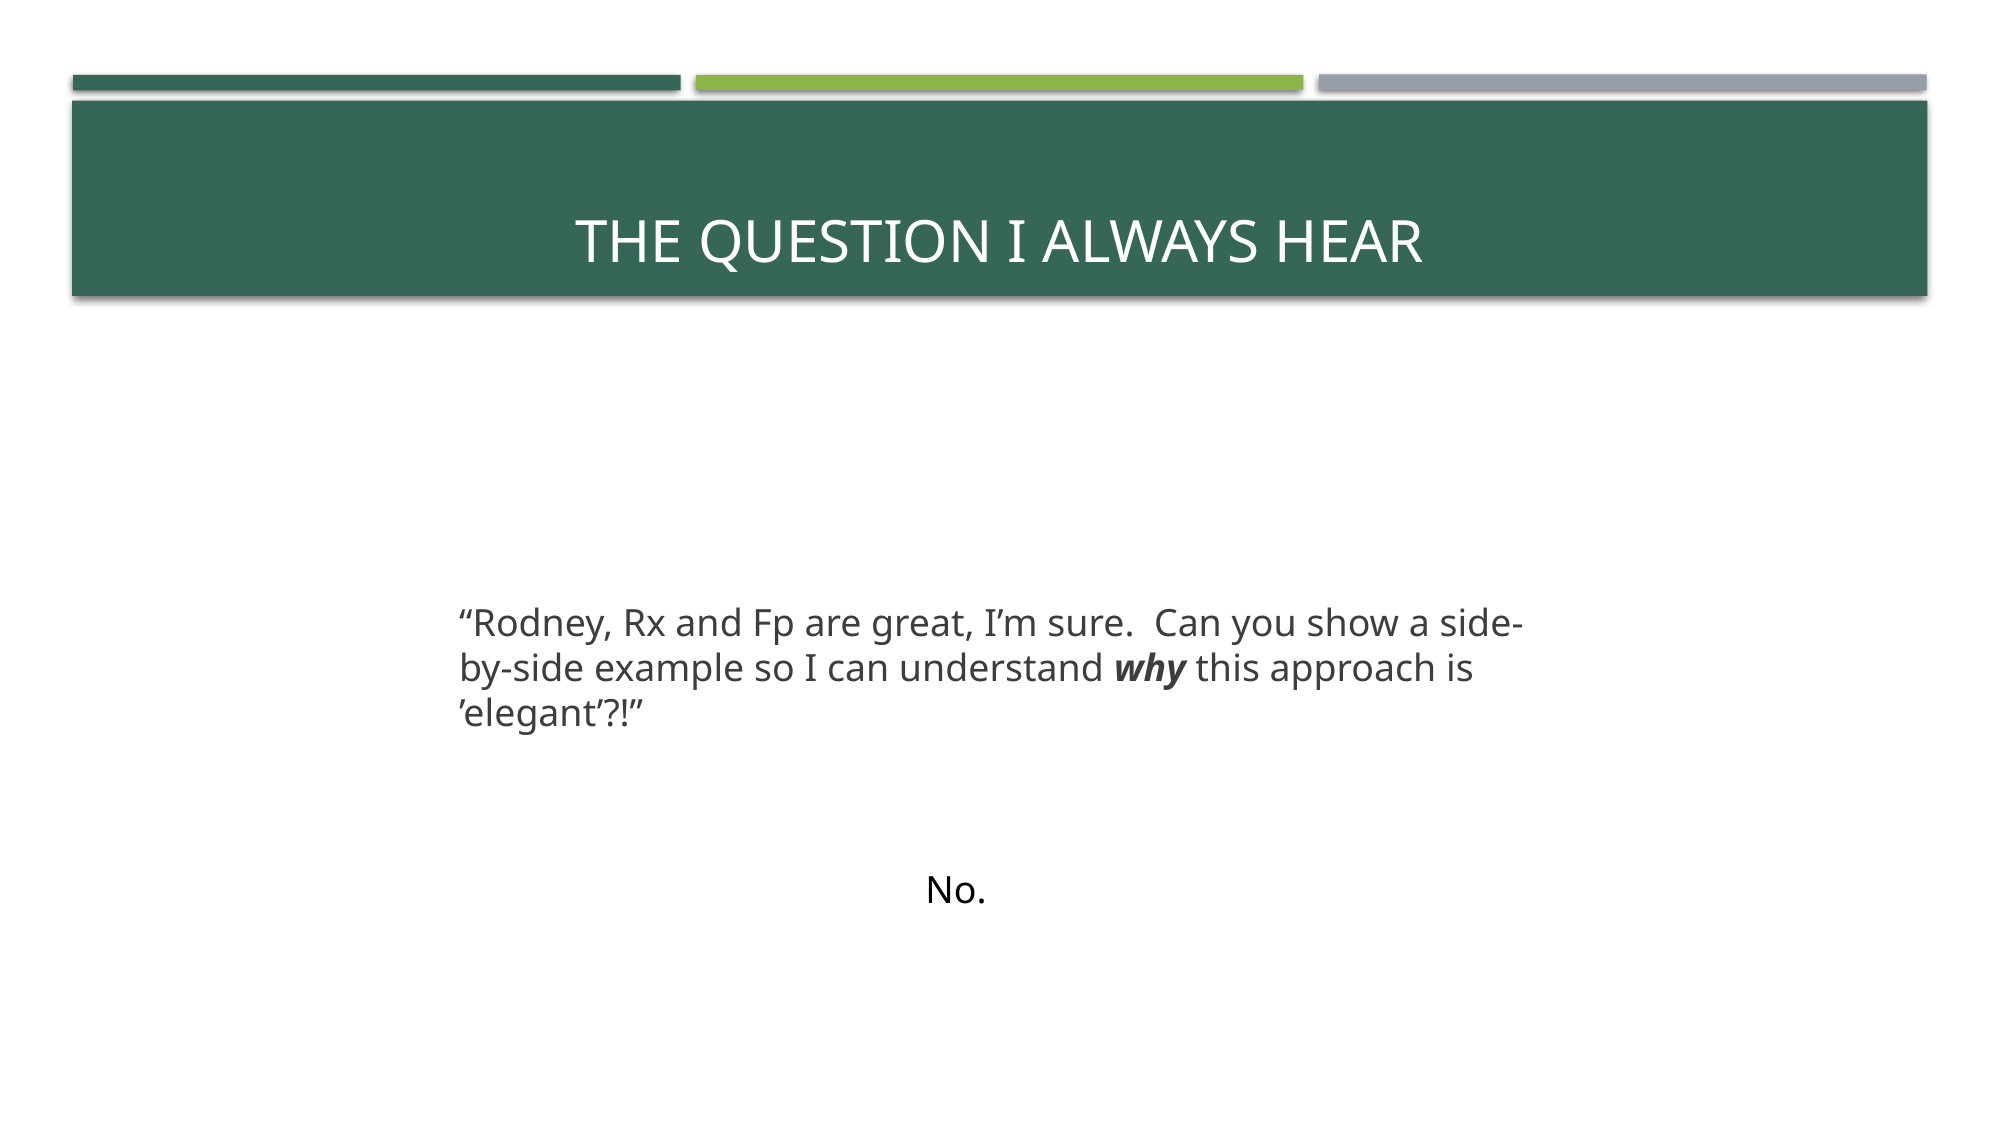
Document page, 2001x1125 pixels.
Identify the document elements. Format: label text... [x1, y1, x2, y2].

text_box No. [910, 858, 1002, 919]
list “Rodney, Rx and Fp are great, I’m sure. Can you show a side-by-side example so I can understand why this approach is ’elegant’?!” [444, 364, 1556, 968]
title The question I always hear [95, 115, 1905, 282]
